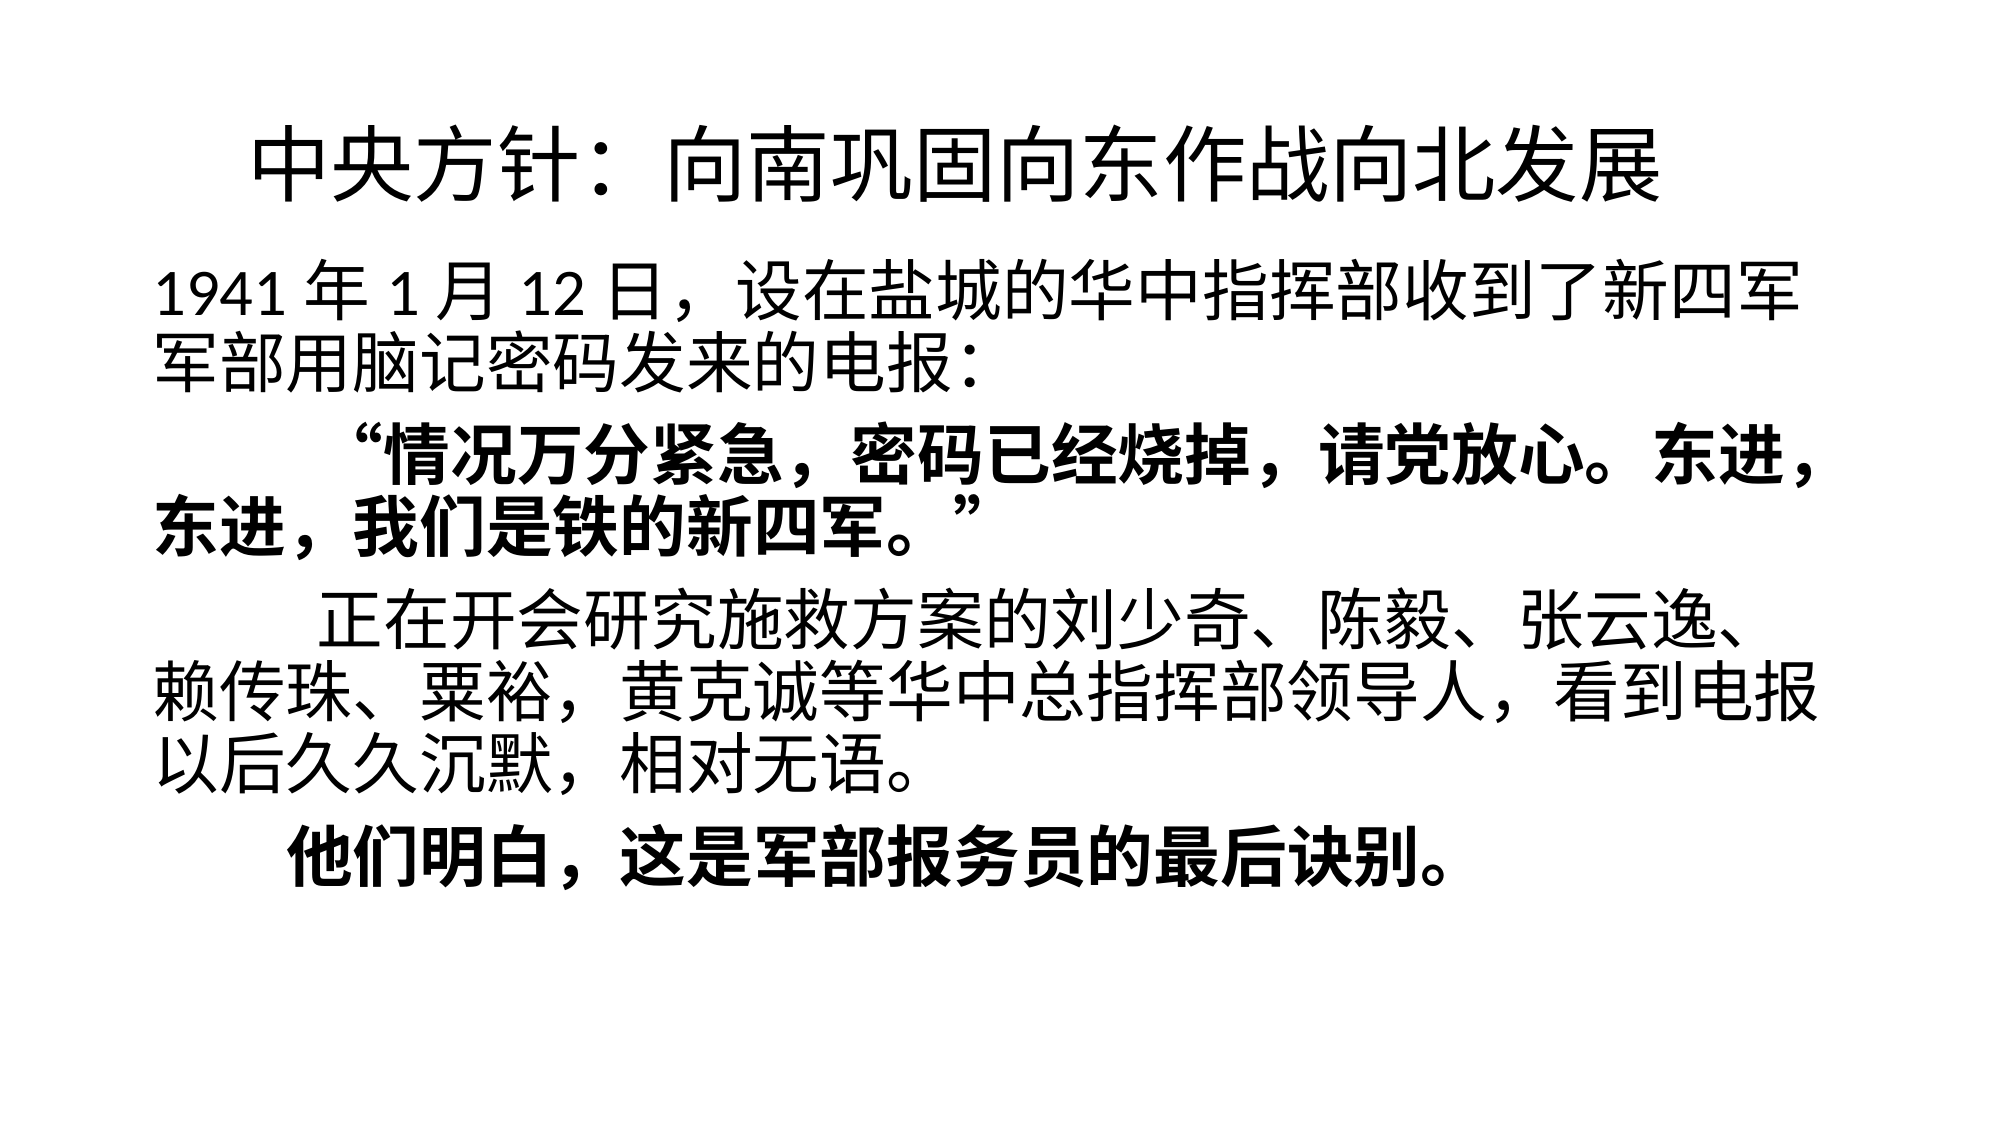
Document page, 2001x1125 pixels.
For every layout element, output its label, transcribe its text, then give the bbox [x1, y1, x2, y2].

list 1941年1月12日，设在盐城的华中指挥部收到了新四军军部用脑记密码发来的电报： “情况万分紧急，密码已经烧掉，请党放心。东进，东进，我们是铁的新四军。” 正在开会研究施救方案的刘少奇、陈毅、张云逸、赖传珠、粟裕，黄克诚等华中总指挥部领导人，看到电报以后久久沉默，相对无语。 他们明白，这是军部报务员的最后诀别。 [137, 250, 1863, 964]
title 中央方针：向南巩固向东作战向北发展 [137, 59, 1863, 250]
